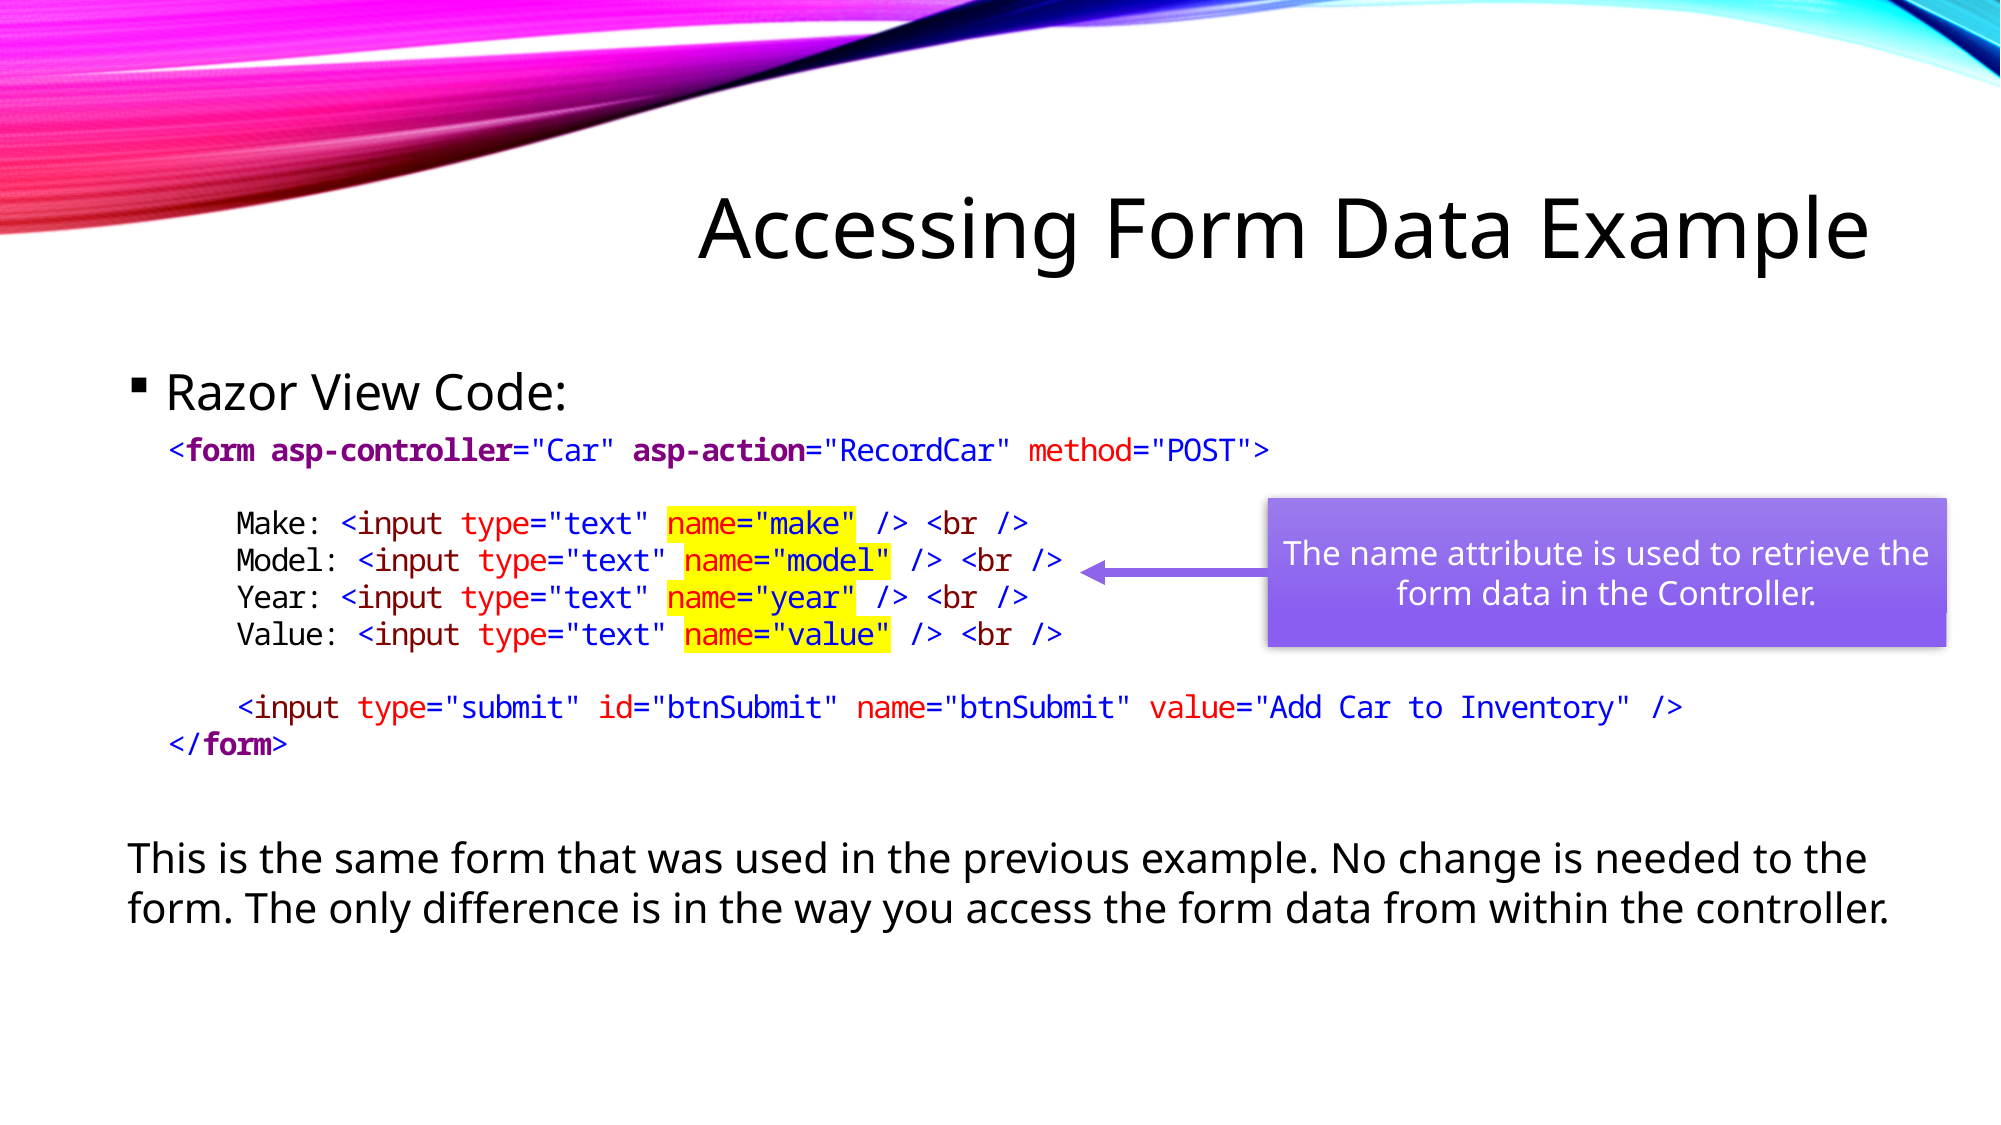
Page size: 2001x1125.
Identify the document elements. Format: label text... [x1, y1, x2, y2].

text_box The name attribute is used to retrieve the form data in the Controller. [1790, 498, 1947, 647]
picture [1910, 0, 2000, 45]
picture [1890, 0, 2000, 75]
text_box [167, 432, 1790, 931]
list Razor View Code: [112, 360, 2000, 1125]
title Accessing Form Data Example [474, 125, 1888, 338]
picture [0, 0, 2000, 237]
text_box This is the same form that was used in the previous example. No change is needed to the form. The only difference is in the way you access the form data from within the controller. [112, 824, 1954, 939]
